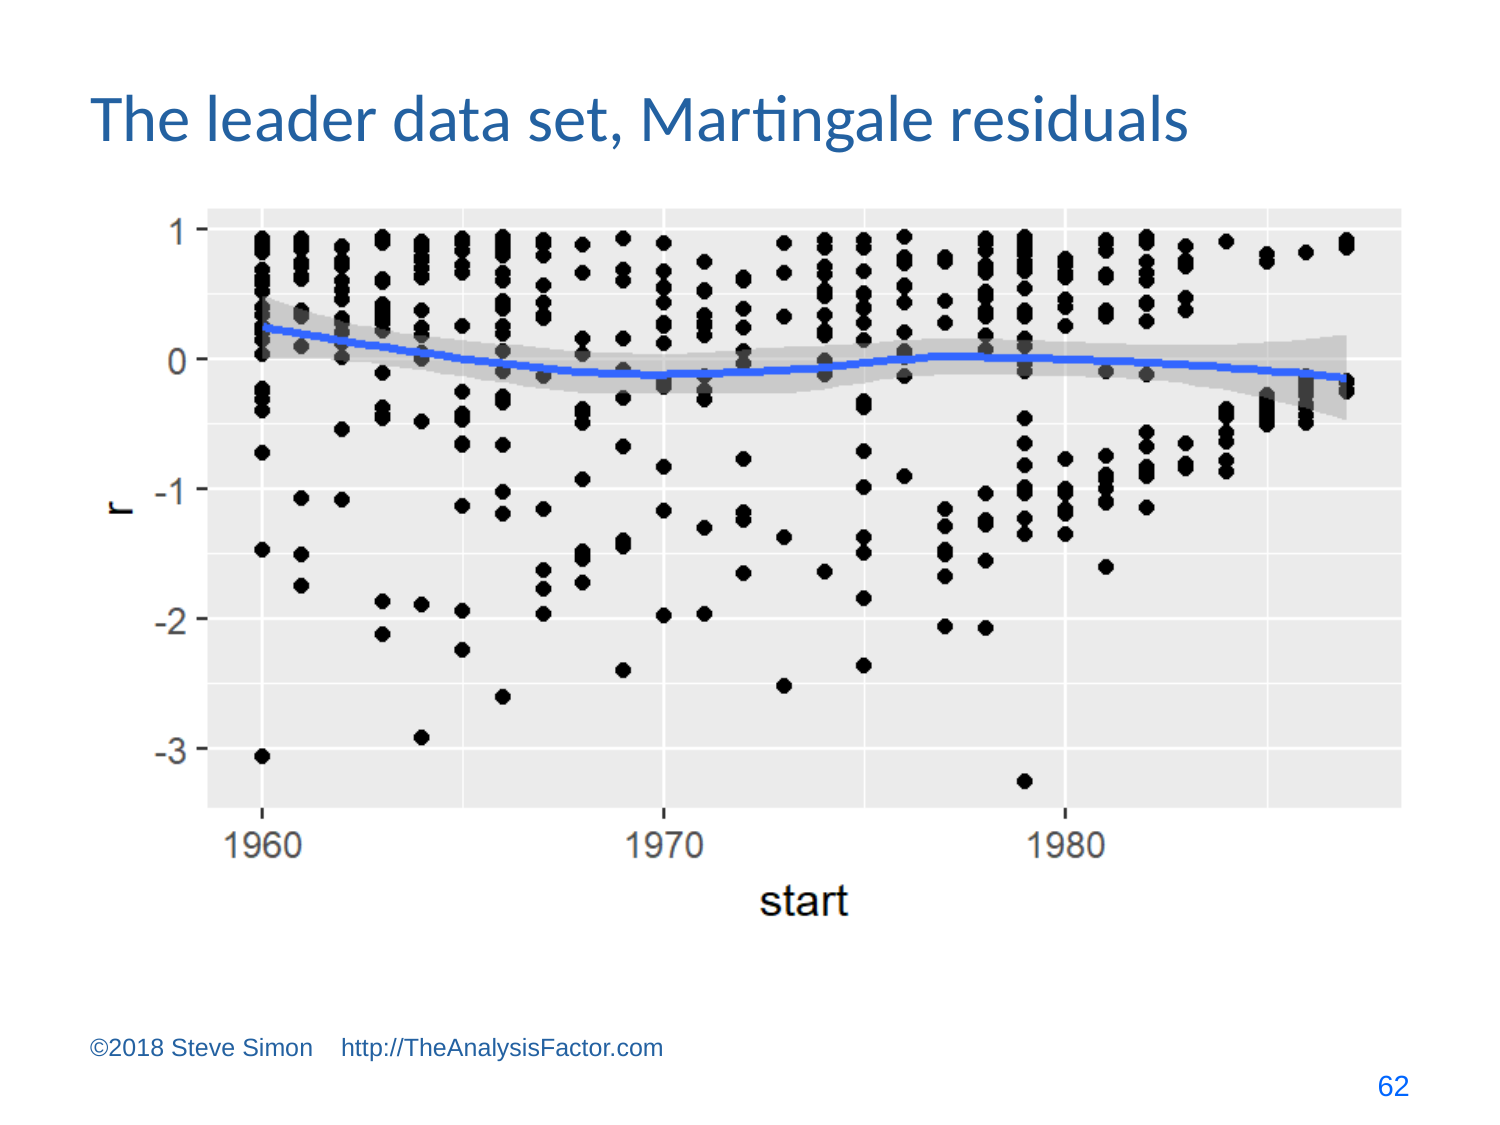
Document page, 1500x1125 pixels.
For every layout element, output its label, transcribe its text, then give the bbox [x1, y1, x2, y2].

title The leader data set, Martingale residuals [75, 62, 1425, 163]
footer ©2018 Steve Simon http://TheAnalysisFactor.com [75, 1024, 1338, 1103]
picture [74, 187, 1426, 938]
slide_number 62 [1275, 1025, 1425, 1104]
